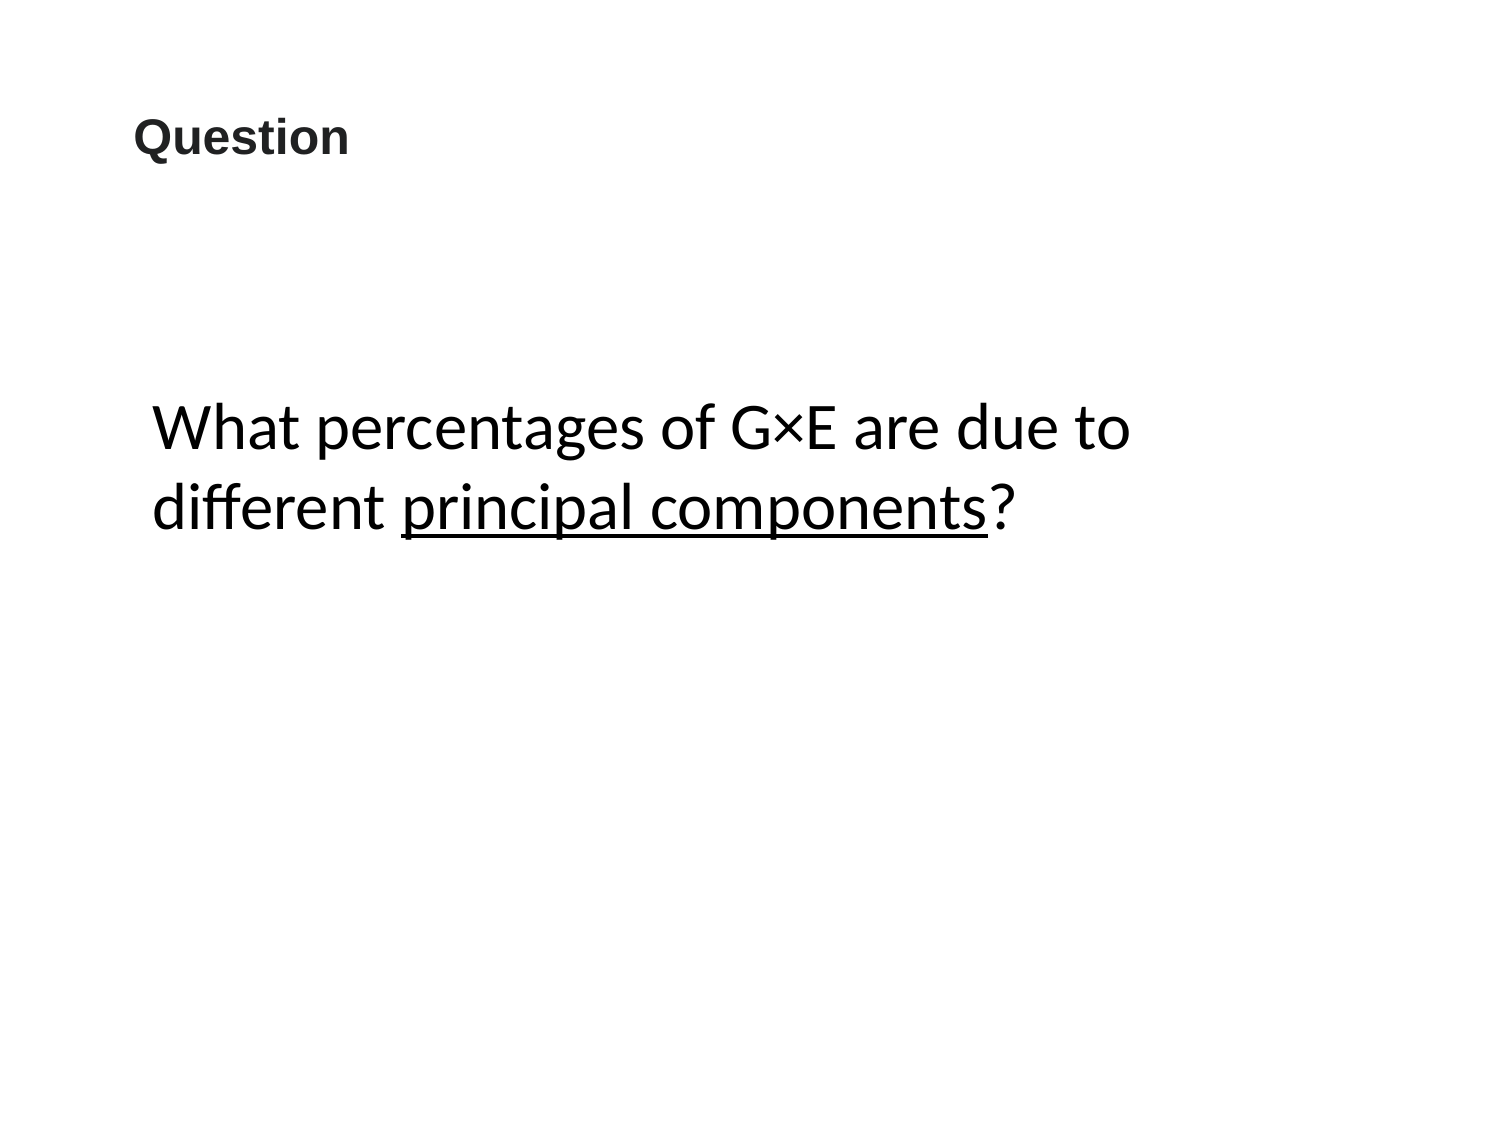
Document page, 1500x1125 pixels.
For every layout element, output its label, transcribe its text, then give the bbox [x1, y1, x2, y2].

text_box What percentages of G×E are due to different principal components? [138, 375, 1385, 551]
text_box Question [118, 96, 437, 172]
